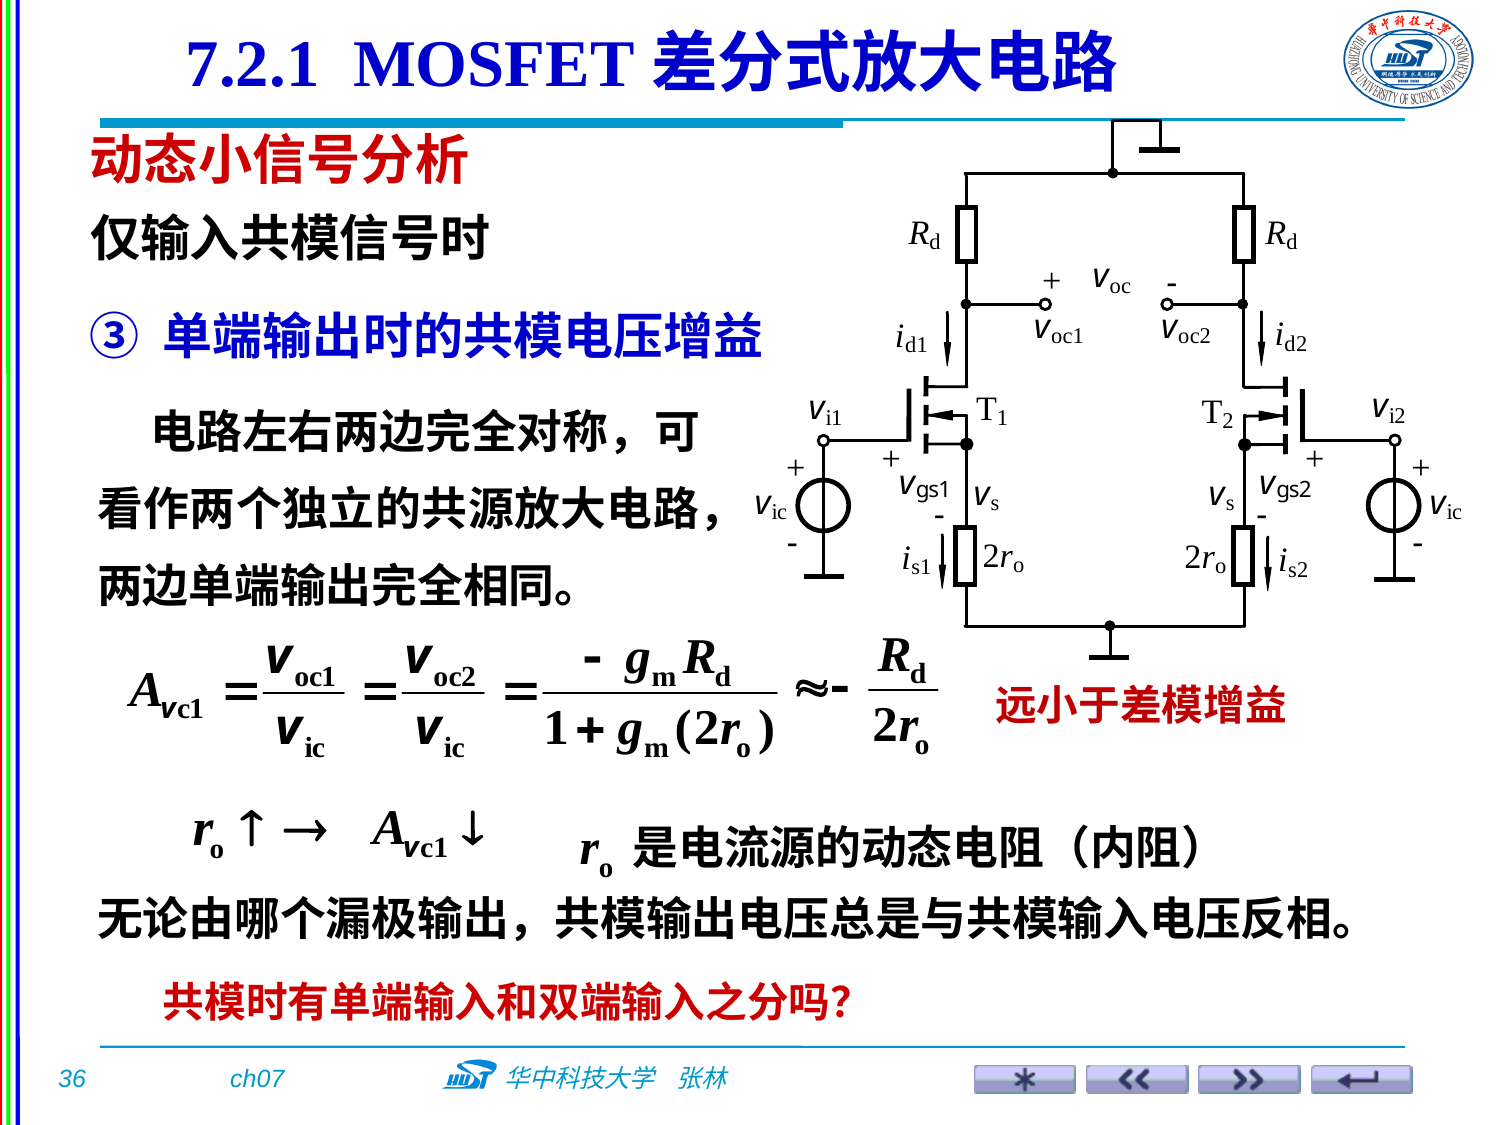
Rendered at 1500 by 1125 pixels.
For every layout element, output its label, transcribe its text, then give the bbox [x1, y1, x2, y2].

text_box ③ 单端输出时的共模电压增益 [74, 279, 744, 372]
text_box ro 是电流源的动态电阻（内阻） [564, 780, 1333, 865]
picture [1198, 1065, 1301, 1094]
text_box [782, 619, 950, 767]
text_box 7.2.1 MOSFET差分式放大电路 [171, 12, 1317, 108]
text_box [749, 118, 1471, 662]
picture [441, 1059, 497, 1089]
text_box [117, 622, 351, 769]
text_box 电路左右两边完全对称，可看作两个独立的共源放大电路，两边单端输出完全相同。 [82, 373, 715, 620]
text_box 无论由哪个漏极输出，共模输出电压总是与共模输入电压反相。 [82, 865, 1442, 952]
text_box 远小于差模增益 [980, 671, 1388, 736]
picture [1086, 1065, 1189, 1094]
picture [974, 1065, 1076, 1094]
picture [1340, 7, 1479, 111]
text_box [183, 788, 349, 870]
text_box 动态小信号分析 [74, 118, 514, 198]
text_box 共模时有单端输入和双端输入之分吗？ [147, 958, 1294, 1033]
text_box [360, 790, 502, 870]
picture [1311, 1065, 1413, 1094]
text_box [352, 622, 494, 769]
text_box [494, 622, 778, 769]
text_box 仅输入共模信号时 [74, 198, 579, 274]
